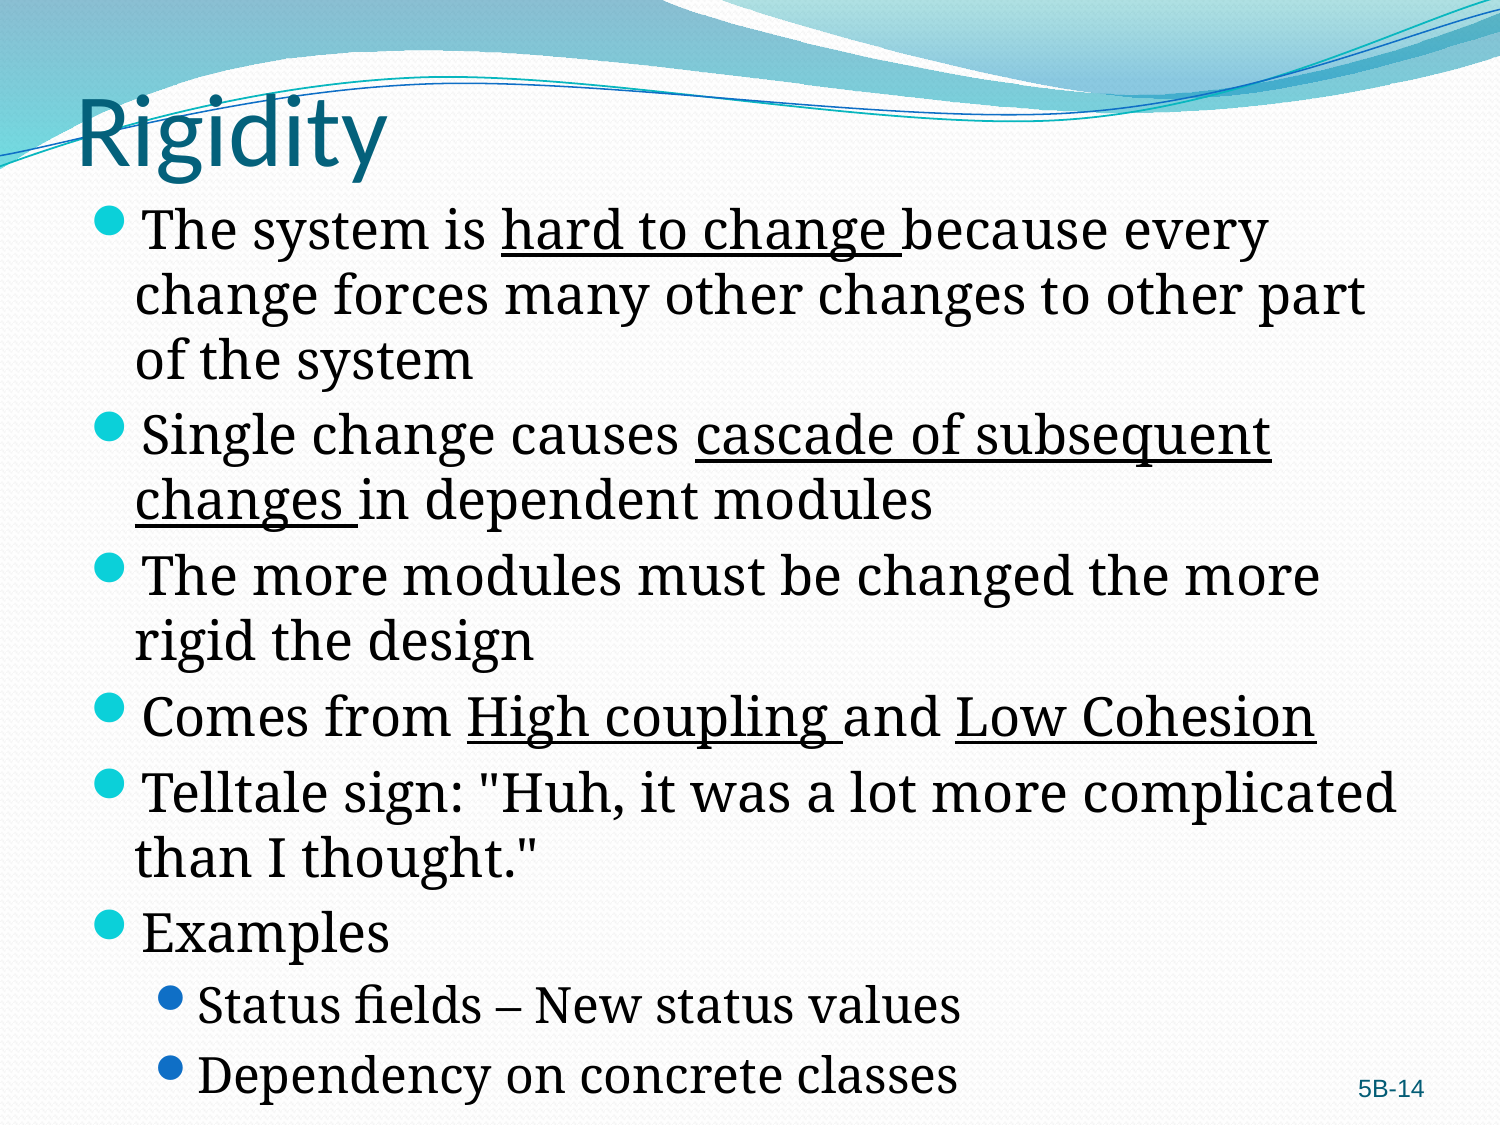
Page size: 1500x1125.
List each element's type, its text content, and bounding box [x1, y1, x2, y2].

list The system is hard to change because every change forces many other changes to other part of the system Single change causes cascade of subsequent changes in dependent modules The more modules must be changed the more rigid the design Comes from High coupling and Low Cohesion Telltale sign: "Huh, it was a lot more complicated than I thought." Examples Status fields – New status values Dependency on concrete classes [75, 187, 1425, 1038]
title Rigidity [75, 0, 1425, 187]
slide_number 14 [1299, 1042, 1425, 1103]
